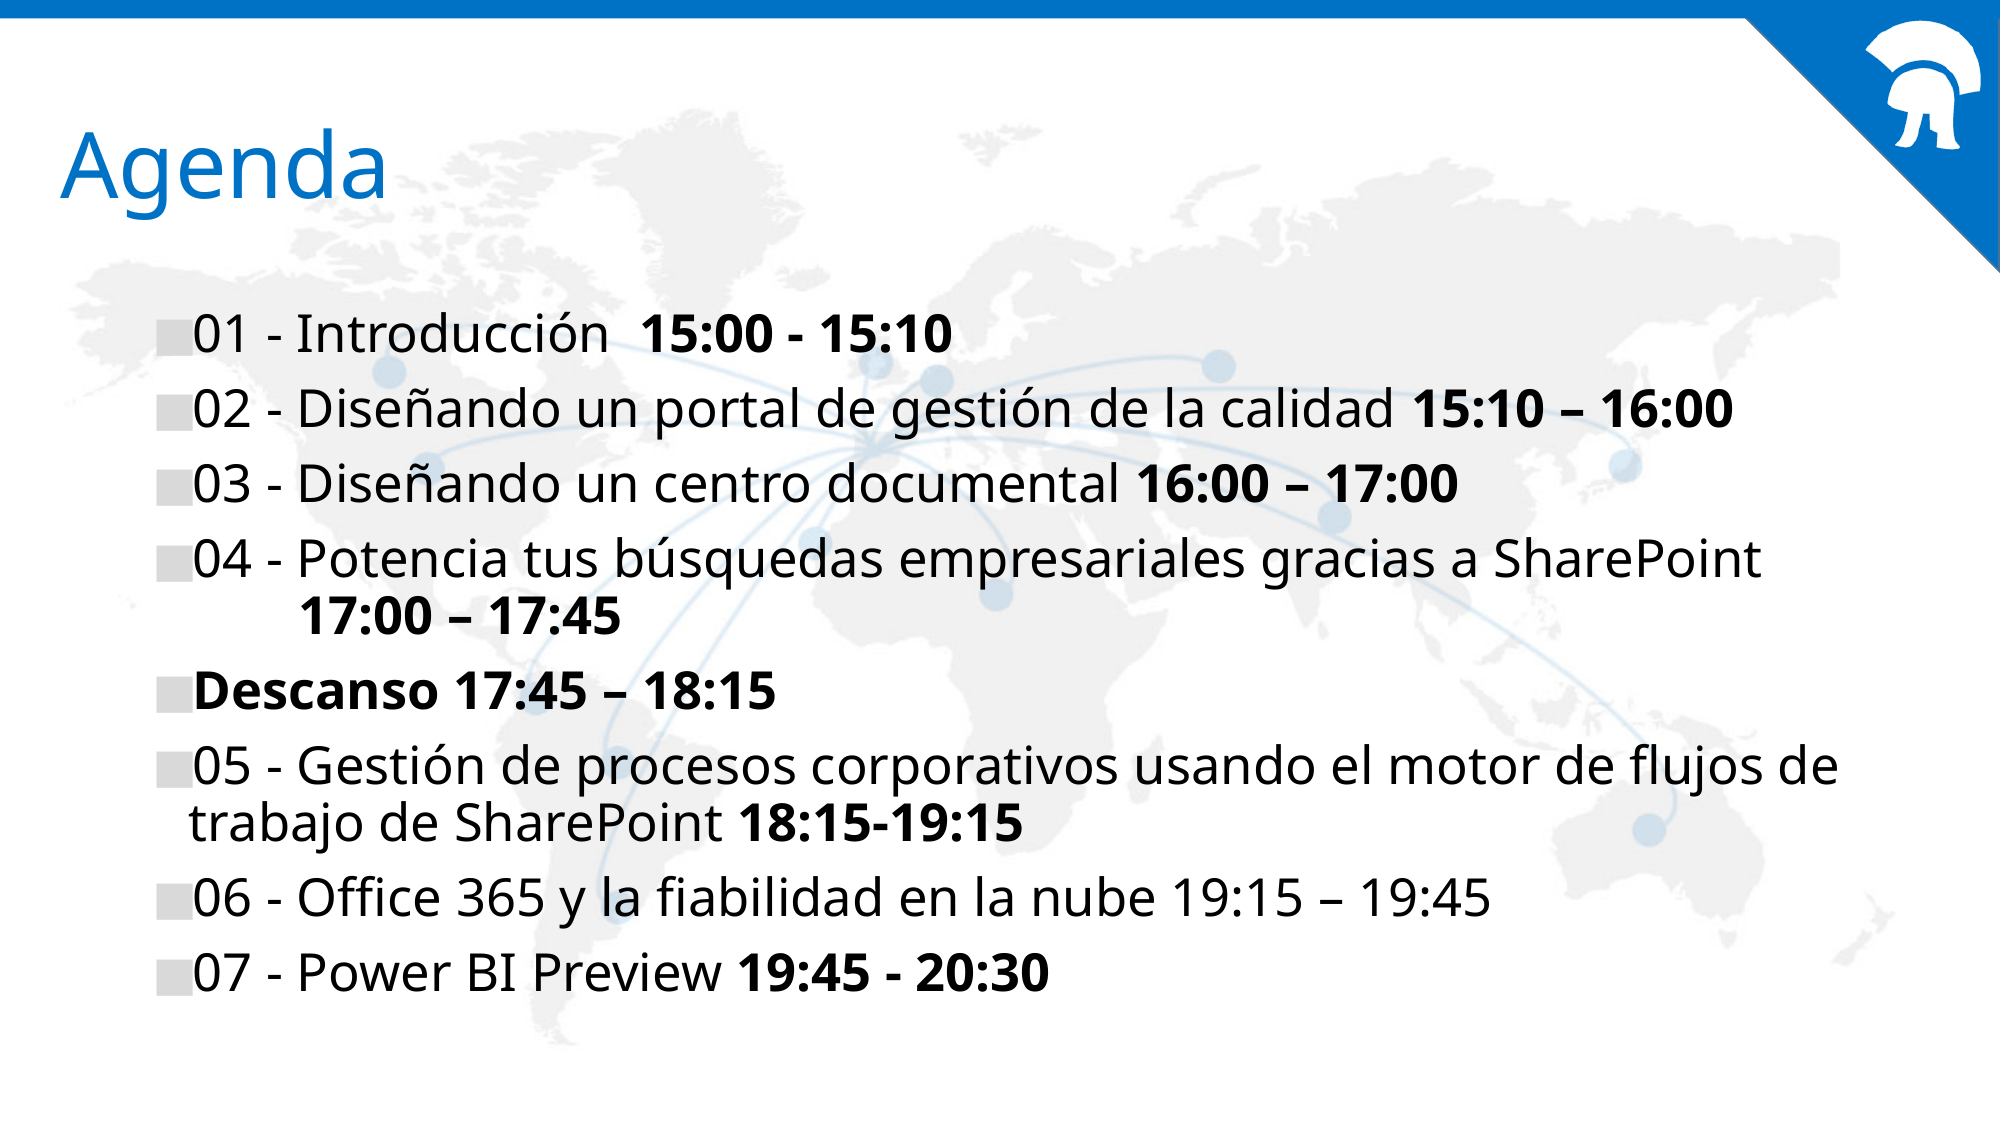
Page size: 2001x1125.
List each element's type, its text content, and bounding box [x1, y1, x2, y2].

list 01 - Introducción 15:00 - 15:10 02 - Diseñando un portal de gestión de la calidad 15:10 – 16:00 03 - Diseñando un centro documental 16:00 – 17:00 04 - Potencia tus búsquedas empresariales gracias a SharePoint 17:00 – 17:45 Descanso 17:45 – 18:15 05 - Gestión de procesos corporativos usando el motor de flujos de trabajo de SharePoint 18:15-19:15 06 - Office 365 y la fiabilidad en la nube 19:15 – 19:45 07 - Power BI Preview 19:45 - 20:30 [137, 299, 1863, 1014]
title Agenda [45, 59, 1863, 278]
picture [0, 0, 2001, 1125]
